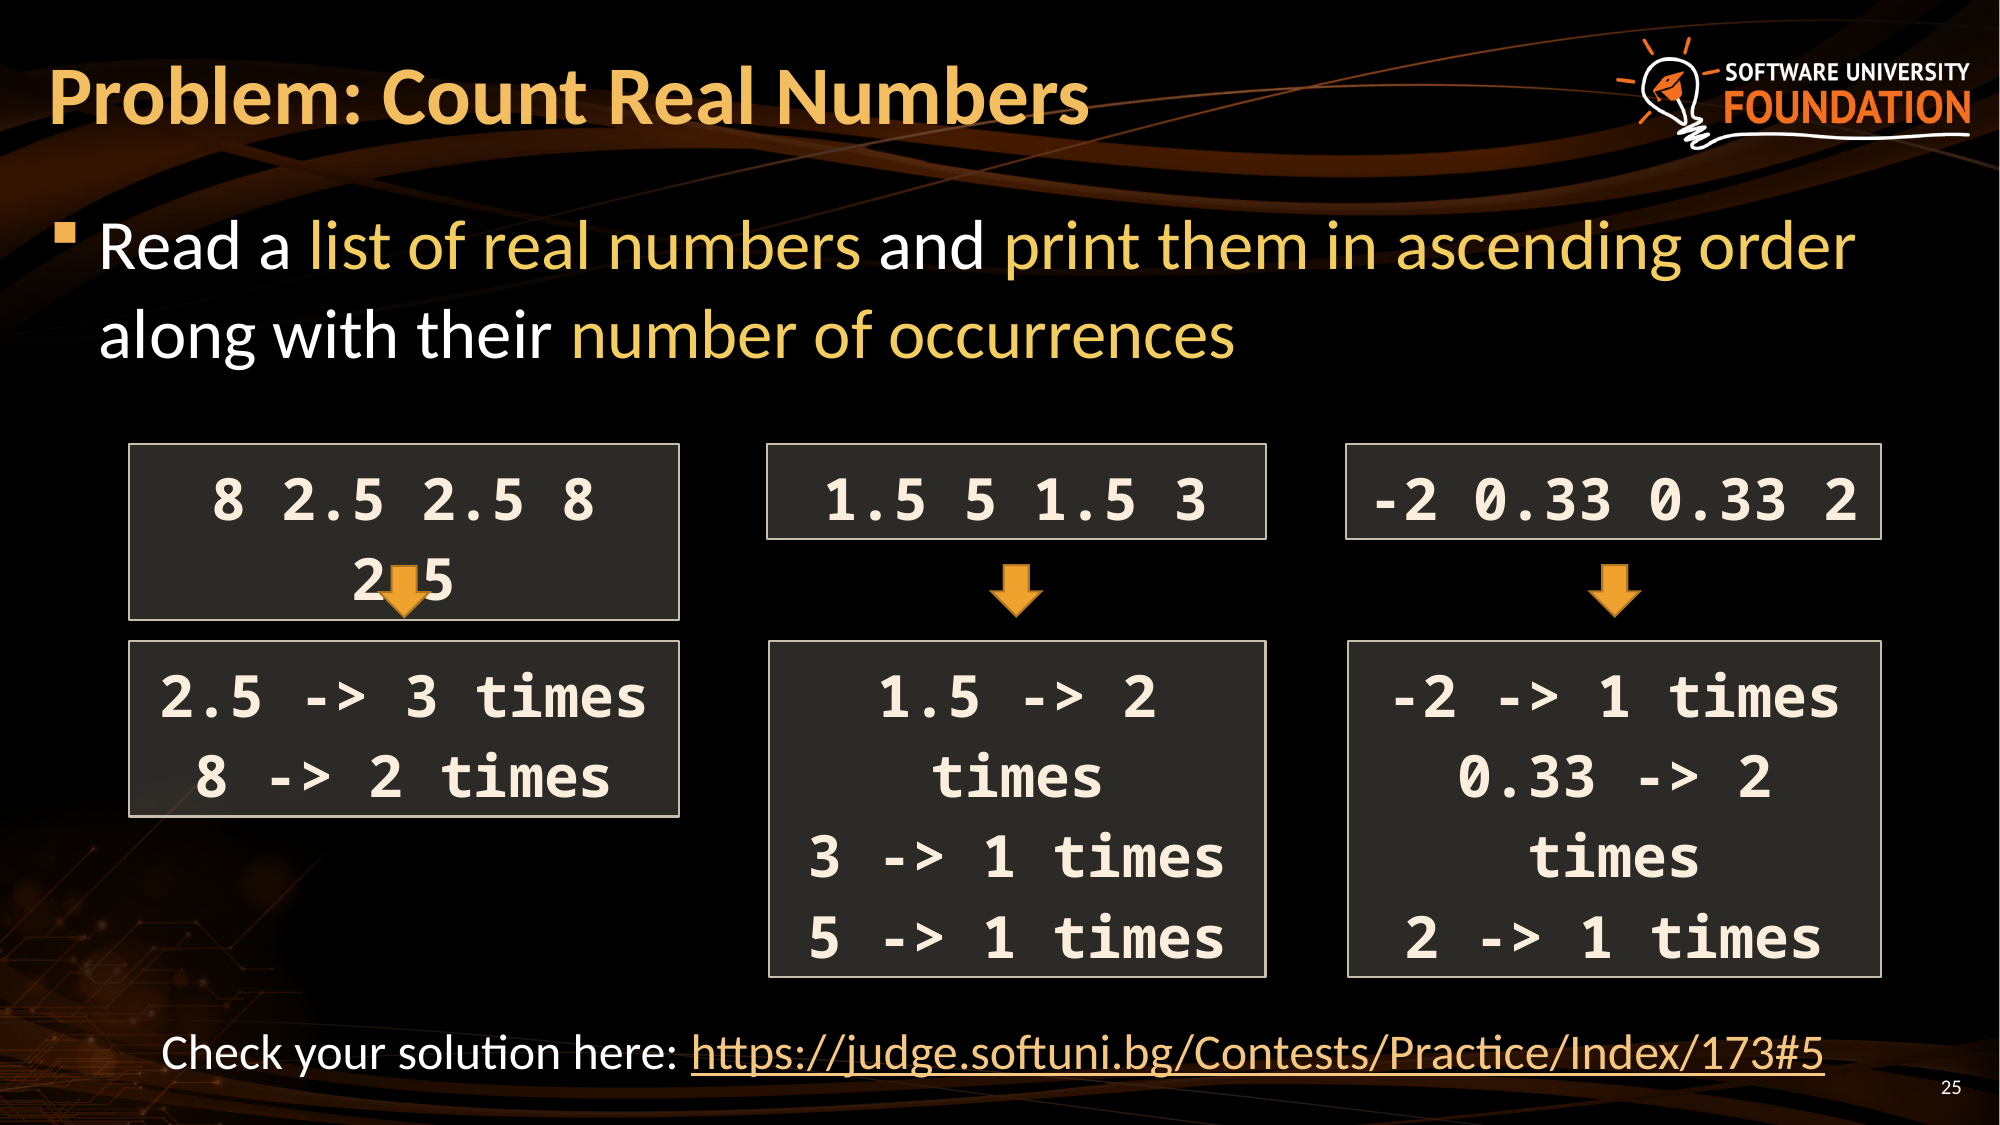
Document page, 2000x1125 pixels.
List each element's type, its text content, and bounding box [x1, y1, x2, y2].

text_box -2 0.33 0.33 2 [1345, 444, 1882, 540]
title Problem: Count Real Numbers [30, 6, 1602, 189]
text_box 1.5 5 1.5 3 [766, 444, 1266, 540]
text_box 1.5 -> 2 times 3 -> 1 times 5 -> 1 times [769, 640, 1266, 978]
text_box -2 -> 1 times 0.33 -> 2 times 2 -> 1 times [1348, 640, 1882, 978]
text_box 2.5 -> 3 times 8 -> 2 times [129, 640, 680, 817]
text_box 8 2.5 2.5 8 2.5 [129, 444, 680, 620]
text_box [376, 564, 432, 619]
picture [0, 0, 2000, 1125]
list Read a list of real numbers and print them in ascending order along with their number of occurrences [31, 188, 1968, 1103]
text_box [988, 564, 1044, 618]
text_box [1587, 564, 1643, 618]
text_box Check your solution here: https://judge.softuni.bg/Contests/Practice/Index/173#5 [124, 1012, 1863, 1088]
